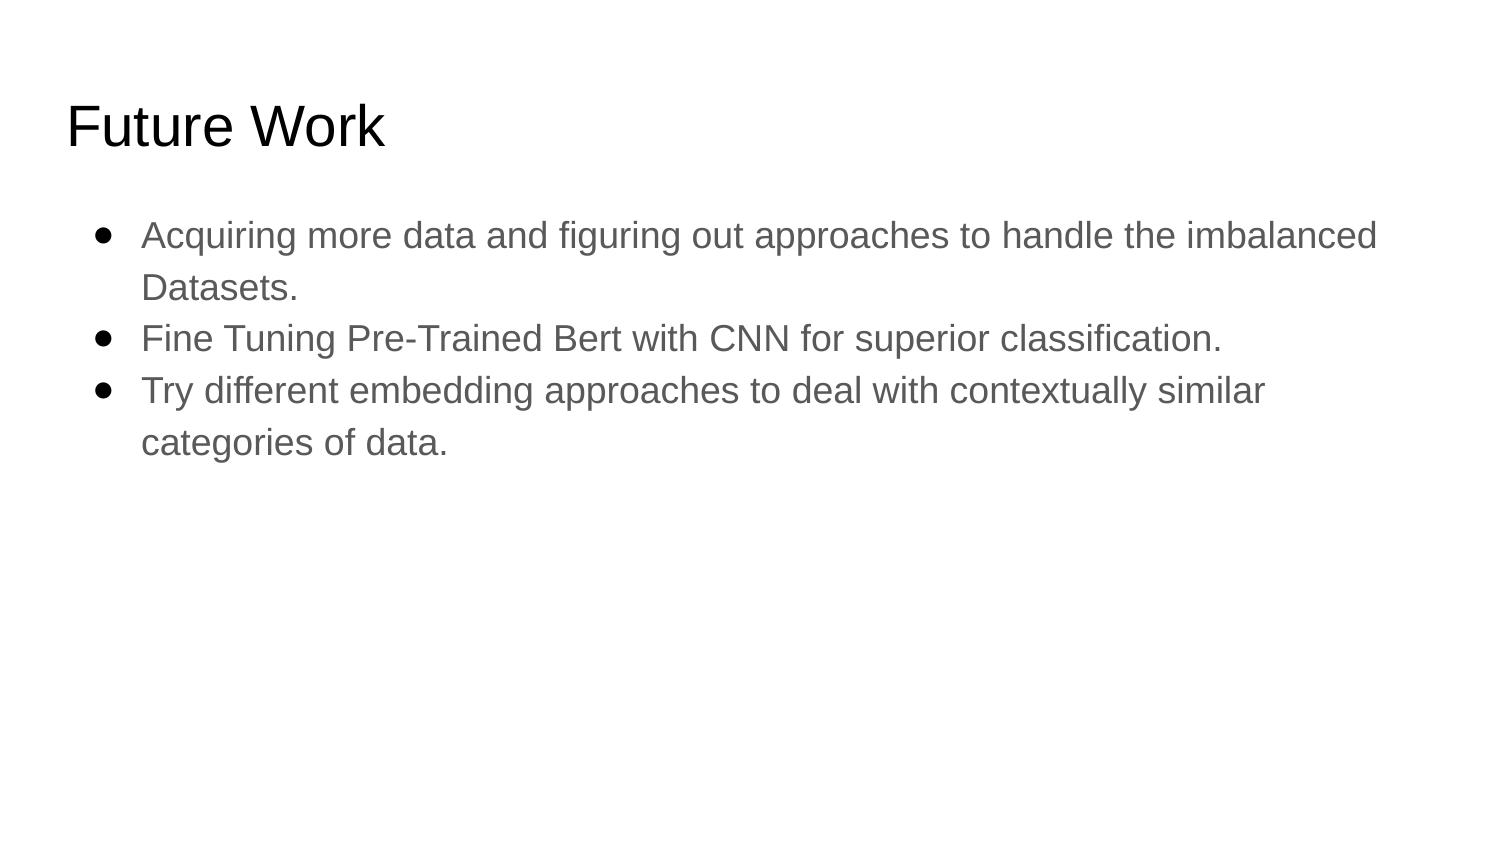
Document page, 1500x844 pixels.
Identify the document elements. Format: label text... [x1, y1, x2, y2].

title Future Work [51, 72, 1449, 167]
list Acquiring more data and figuring out approaches to handle the imbalanced Datasets. Fine Tuning Pre-Trained Bert with CNN for superior classification. Try different embedding approaches to deal with contextually similar categories of data. [51, 189, 1449, 750]
